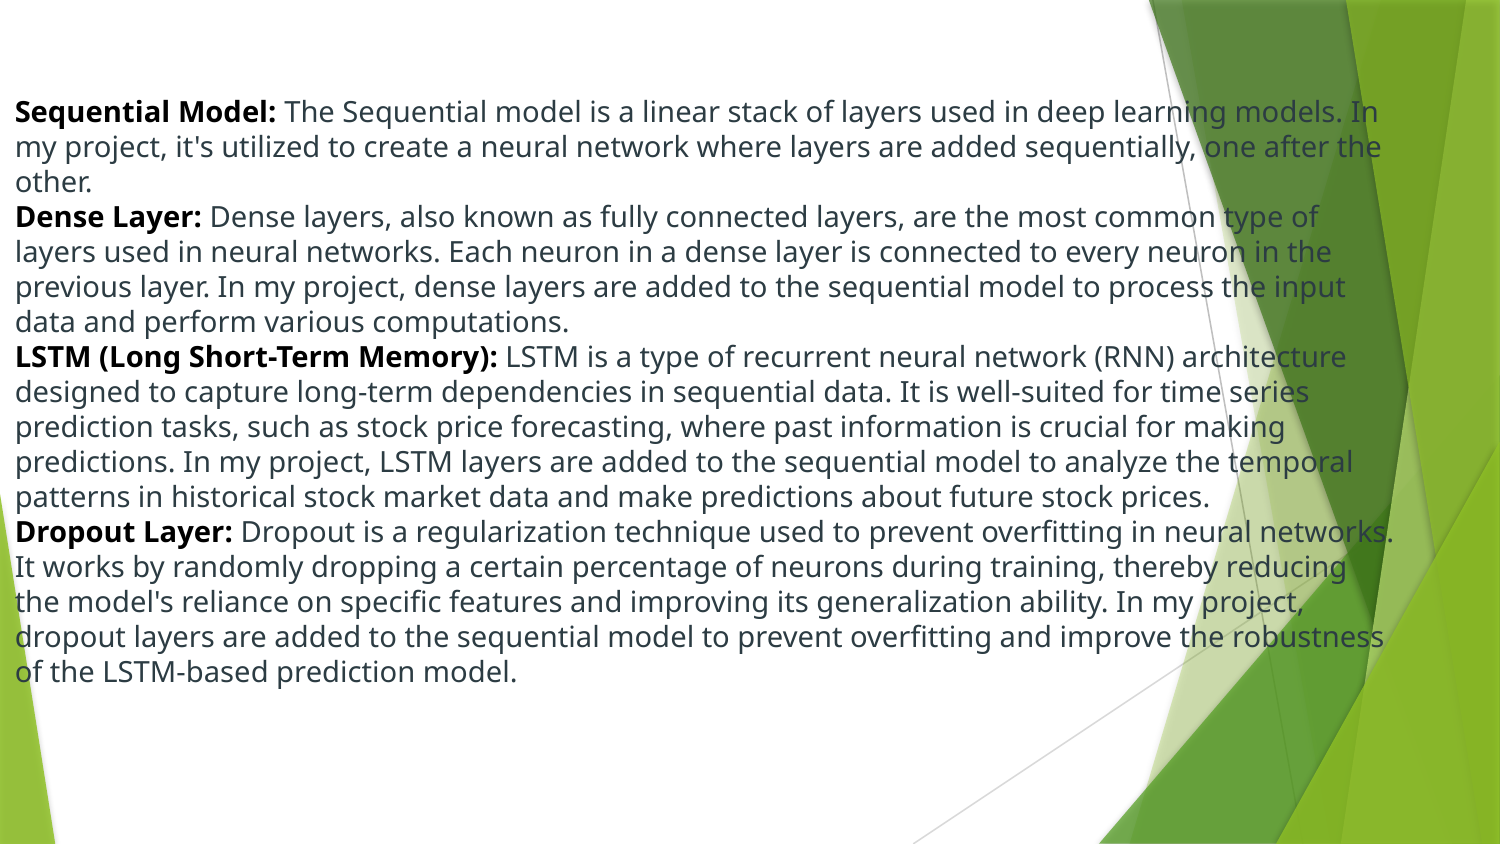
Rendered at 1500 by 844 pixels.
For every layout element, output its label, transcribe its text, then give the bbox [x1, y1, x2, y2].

text_box Sequential Model: The Sequential model is a linear stack of layers used in deep learning models. In my project, it's utilized to create a neural network where layers are added sequentially, one after the other. Dense Layer: Dense layers, also known as fully connected layers, are the most common type of layers used in neural networks. Each neuron in a dense layer is connected to every neuron in the previous layer. In my project, dense layers are added to the sequential model to process the input data and perform various computations. LSTM (Long Short-Term Memory): LSTM is a type of recurrent neural network (RNN) architecture designed to capture long-term dependencies in sequential data. It is well-suited for time series prediction tasks, such as stock price forecasting, where past information is crucial for making predictions. In my project, LSTM layers are added to the sequential model to analyze the temporal patterns in historical stock market data and make predictions about future stock prices. Dropout Layer: Dropout is a regularization technique used to prevent overfitting in neural networks. It works by randomly dropping a certain percentage of neurons during training, thereby reducing the model's reliance on specific features and improving its generalization ability. In my project, dropout layers are added to the sequential model to prevent overfitting and improve the robustness of the LSTM-based prediction model. [0, 86, 1413, 696]
